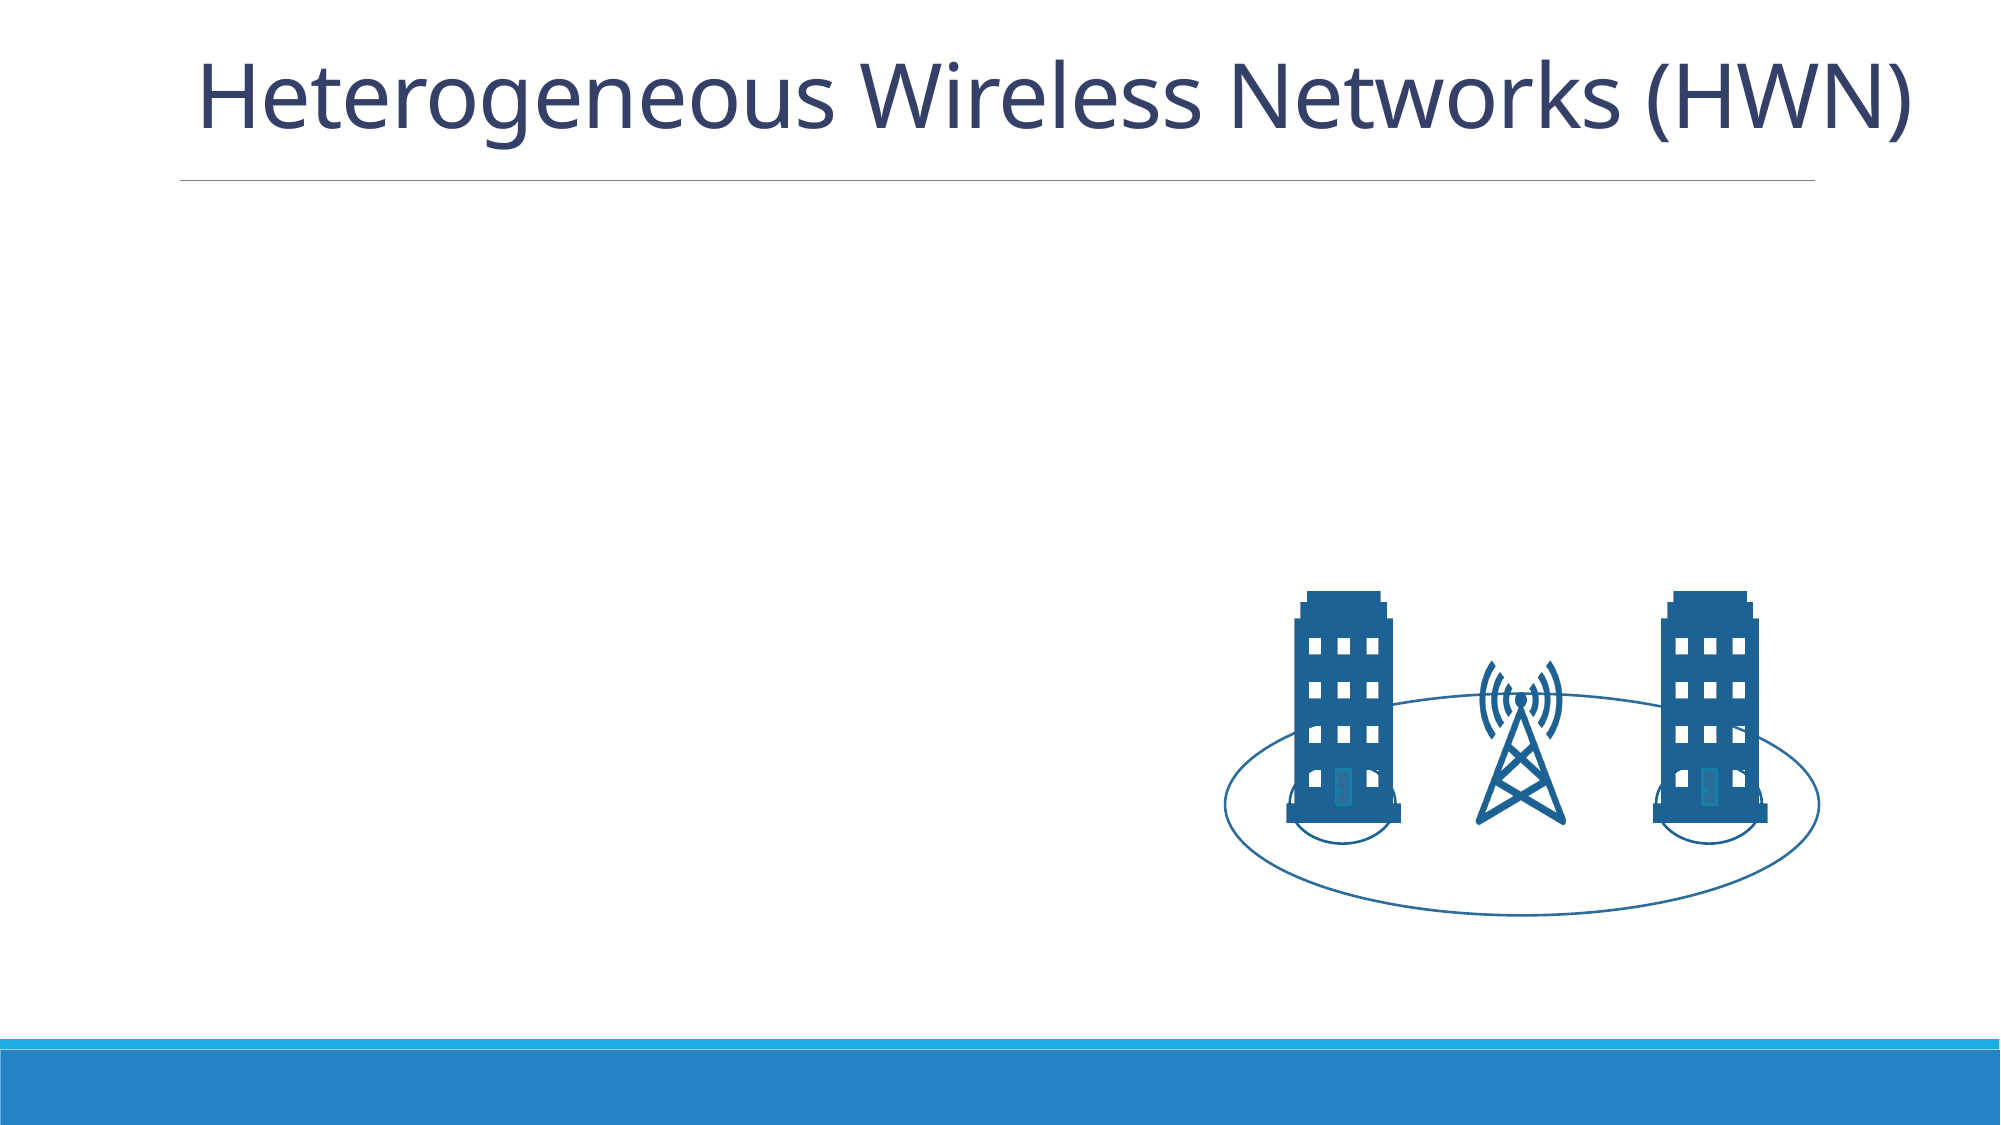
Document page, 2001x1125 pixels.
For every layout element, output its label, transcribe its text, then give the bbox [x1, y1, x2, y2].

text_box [1224, 574, 1820, 916]
title Heterogeneous Wireless Networks (HWN) [180, 38, 1932, 155]
